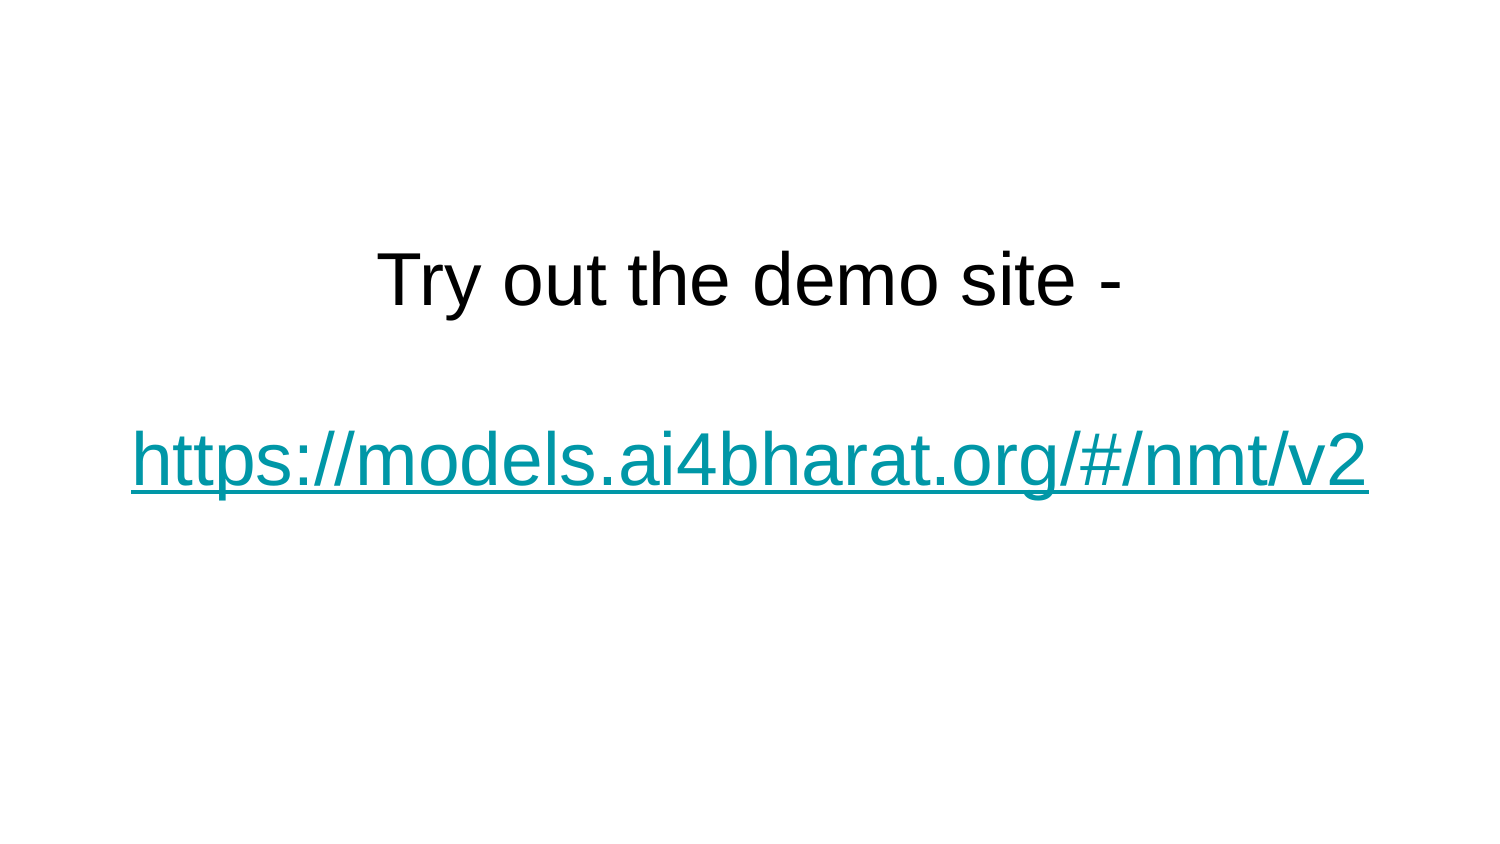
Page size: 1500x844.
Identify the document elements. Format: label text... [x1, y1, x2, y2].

title Try out the demo site - https://models.ai4bharat.org/#/nmt/v2 [51, 215, 1449, 629]
